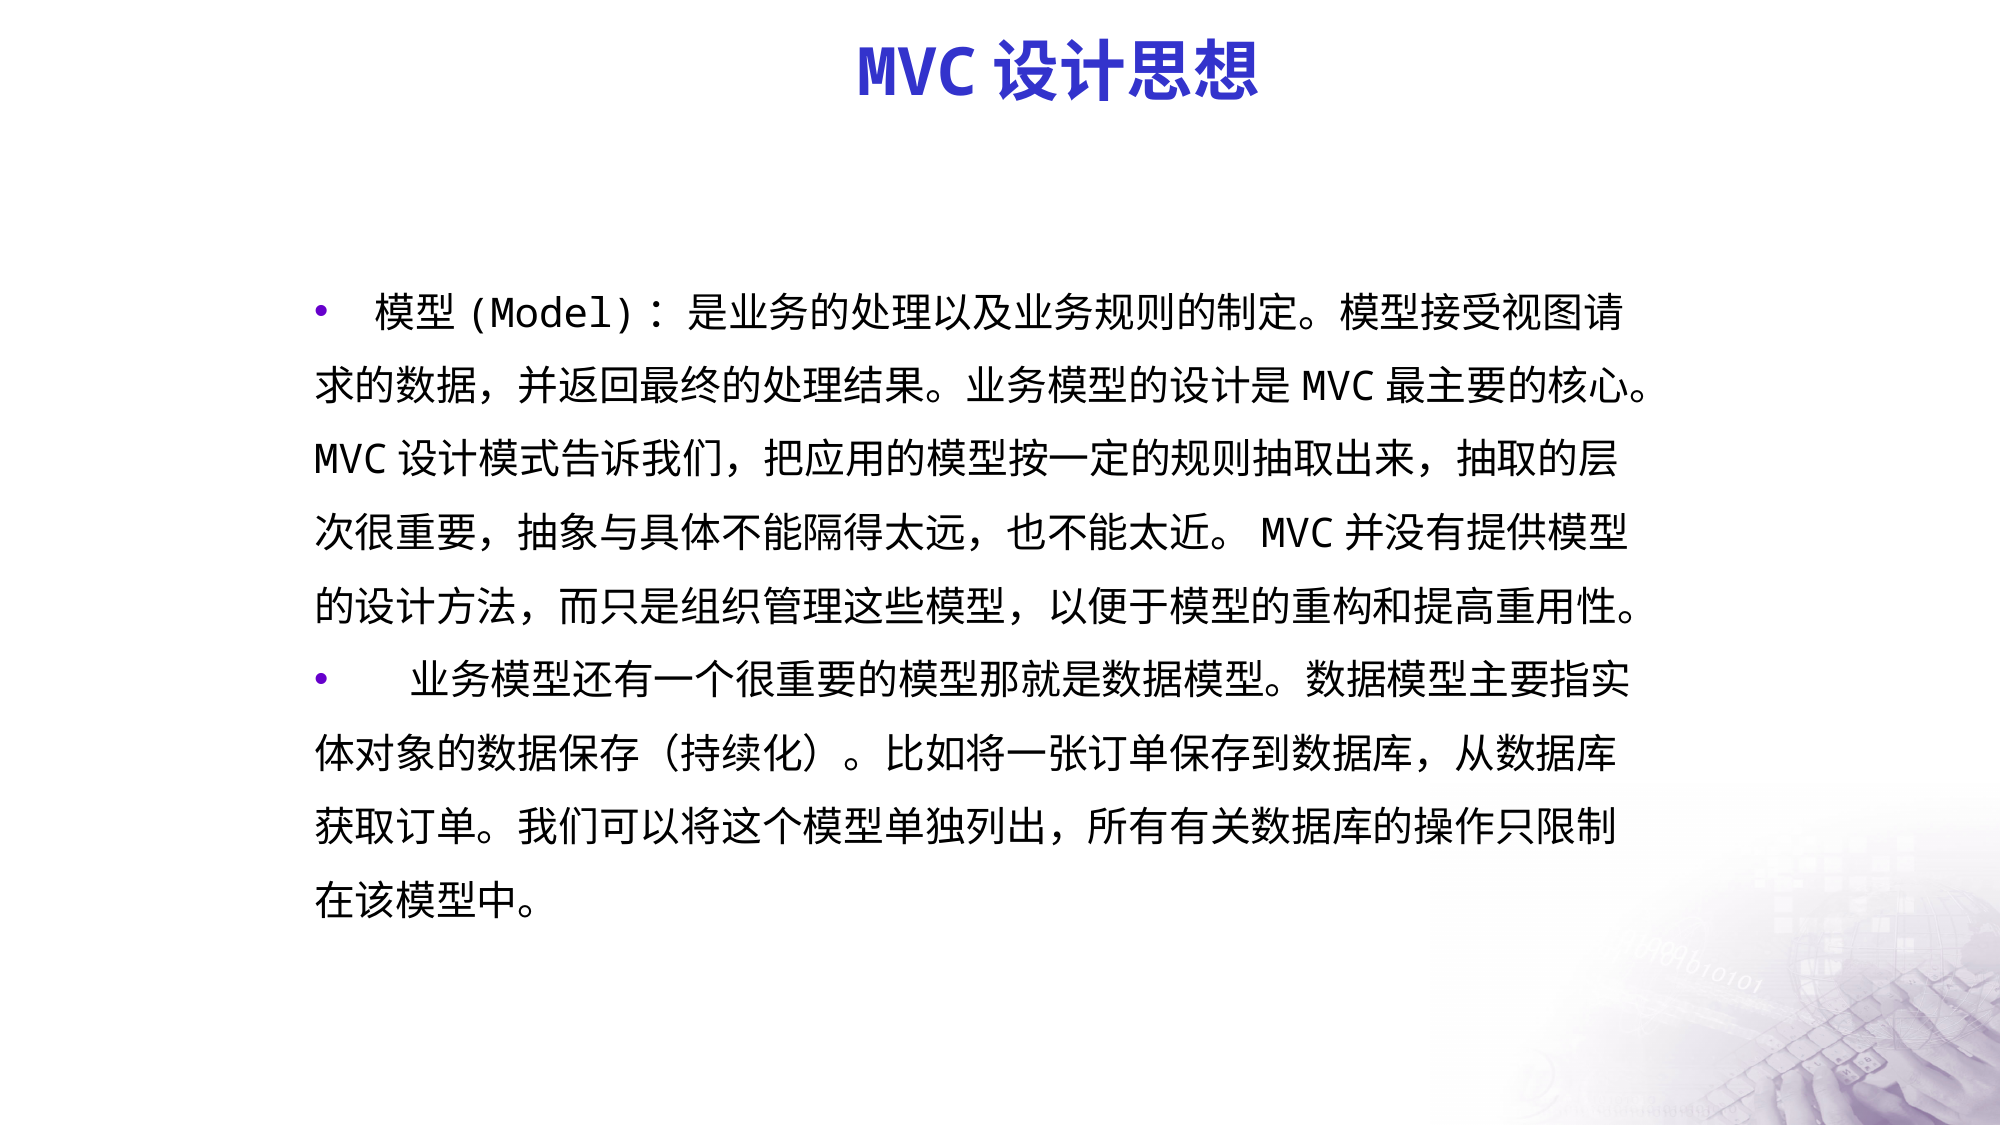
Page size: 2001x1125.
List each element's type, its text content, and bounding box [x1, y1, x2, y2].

subtitle 模型(Model)：是业务的处理以及业务规则的制定。模型接受视图请求的数据，并返回最终的处理结果。业务模型的设计是MVC最主要的核心。MVC设计模式告诉我们，把应用的模型按一定的规则抽取出来，抽取的层次很重要，抽象与具体不能隔得太远，也不能太近。MVC并没有提供模型的设计方法，而只是组织管理这些模型，以便于模型的重构和提高重用性。 业务模型还有一个很重要的模型那就是数据模型。数据模型主要指实体对象的数据保存（持续化）。比如将一张订单保存到数据库，从数据库获取订单。我们可以将这个模型单独列出，所有有关数据库的操作只限制在该模型中。 [298, 195, 1650, 1034]
picture [1430, 783, 2000, 1125]
title MVC设计思想 [249, 0, 1276, 138]
